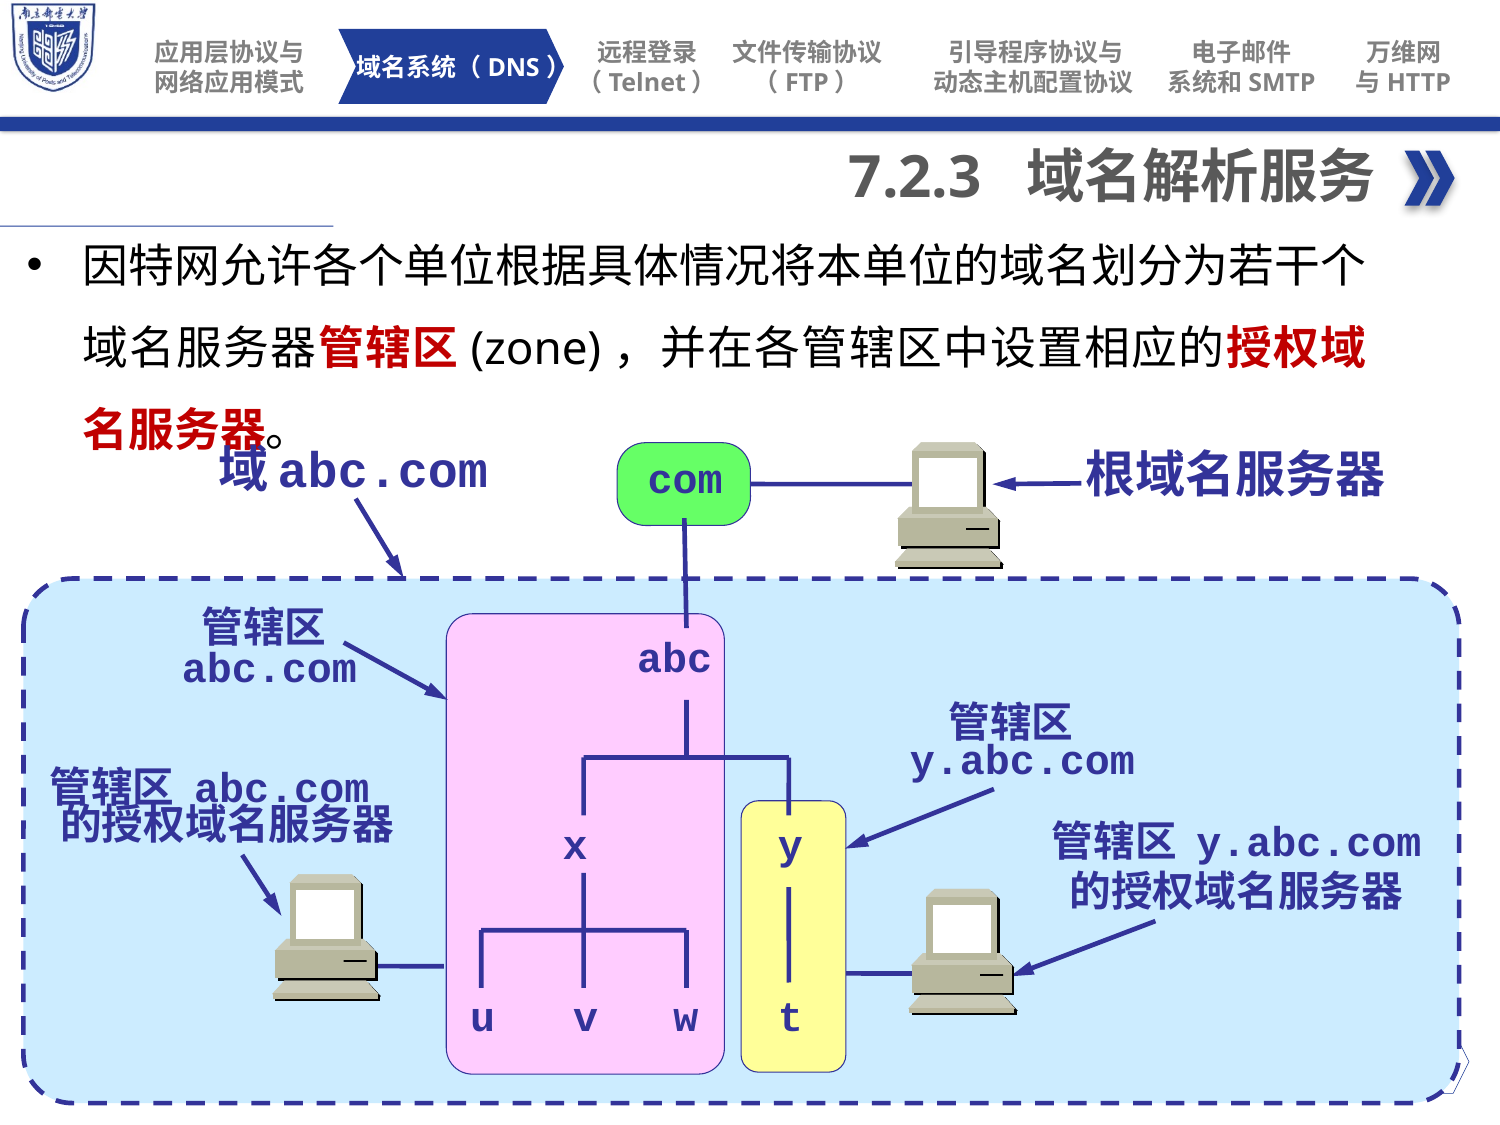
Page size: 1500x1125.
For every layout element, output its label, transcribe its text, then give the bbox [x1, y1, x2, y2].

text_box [34, 764, 420, 916]
text_box 万维网 与HTTP [1359, 36, 1500, 97]
text_box [336, 27, 551, 105]
text_box [617, 445, 751, 526]
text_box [992, 435, 1402, 511]
picture [894, 440, 1005, 571]
text_box 远程登录 （Telnet） [538, 36, 756, 97]
text_box 引导程序协议与 动态主机配置协议 [927, 36, 1124, 97]
text_box 23 [1443, 1030, 1494, 1092]
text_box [166, 603, 448, 700]
text_box [23, 578, 1460, 1104]
text_box 域名系统（DNS） [355, 51, 538, 82]
text_box 管辖区 y.abc.com 的授权域名服务器 [1036, 807, 1437, 923]
text_box u [455, 982, 511, 1048]
picture [0, 0, 108, 93]
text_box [1404, 150, 1455, 206]
text_box com [633, 444, 738, 509]
text_box [446, 613, 725, 1075]
picture [271, 872, 383, 1003]
picture [907, 887, 1019, 1017]
text_box 7.2.3 域名解析服务 [113, 132, 1391, 217]
text_box v [558, 982, 613, 1048]
text_box t [763, 982, 818, 1048]
text_box [0, 116, 1500, 132]
text_box 电子邮件 系统和SMTP [1124, 36, 1359, 97]
text_box [741, 800, 846, 1073]
text_box 文件传输协议 （FTP） [756, 36, 916, 97]
text_box 应用层协议与 网络应用模式 [129, 36, 330, 97]
text_box abc [622, 623, 728, 688]
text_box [202, 429, 504, 578]
text_box x [547, 810, 603, 875]
text_box 因特网允许各个单位根据具体情况将本单位的域名划分为若干个域名服务器管辖区(zone)，并在各管辖区中设置相应的授权域名服务器。 [11, 201, 1381, 464]
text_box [844, 699, 1176, 849]
text_box [1019, 920, 1156, 976]
text_box y [763, 810, 818, 875]
text_box w [658, 982, 714, 1048]
